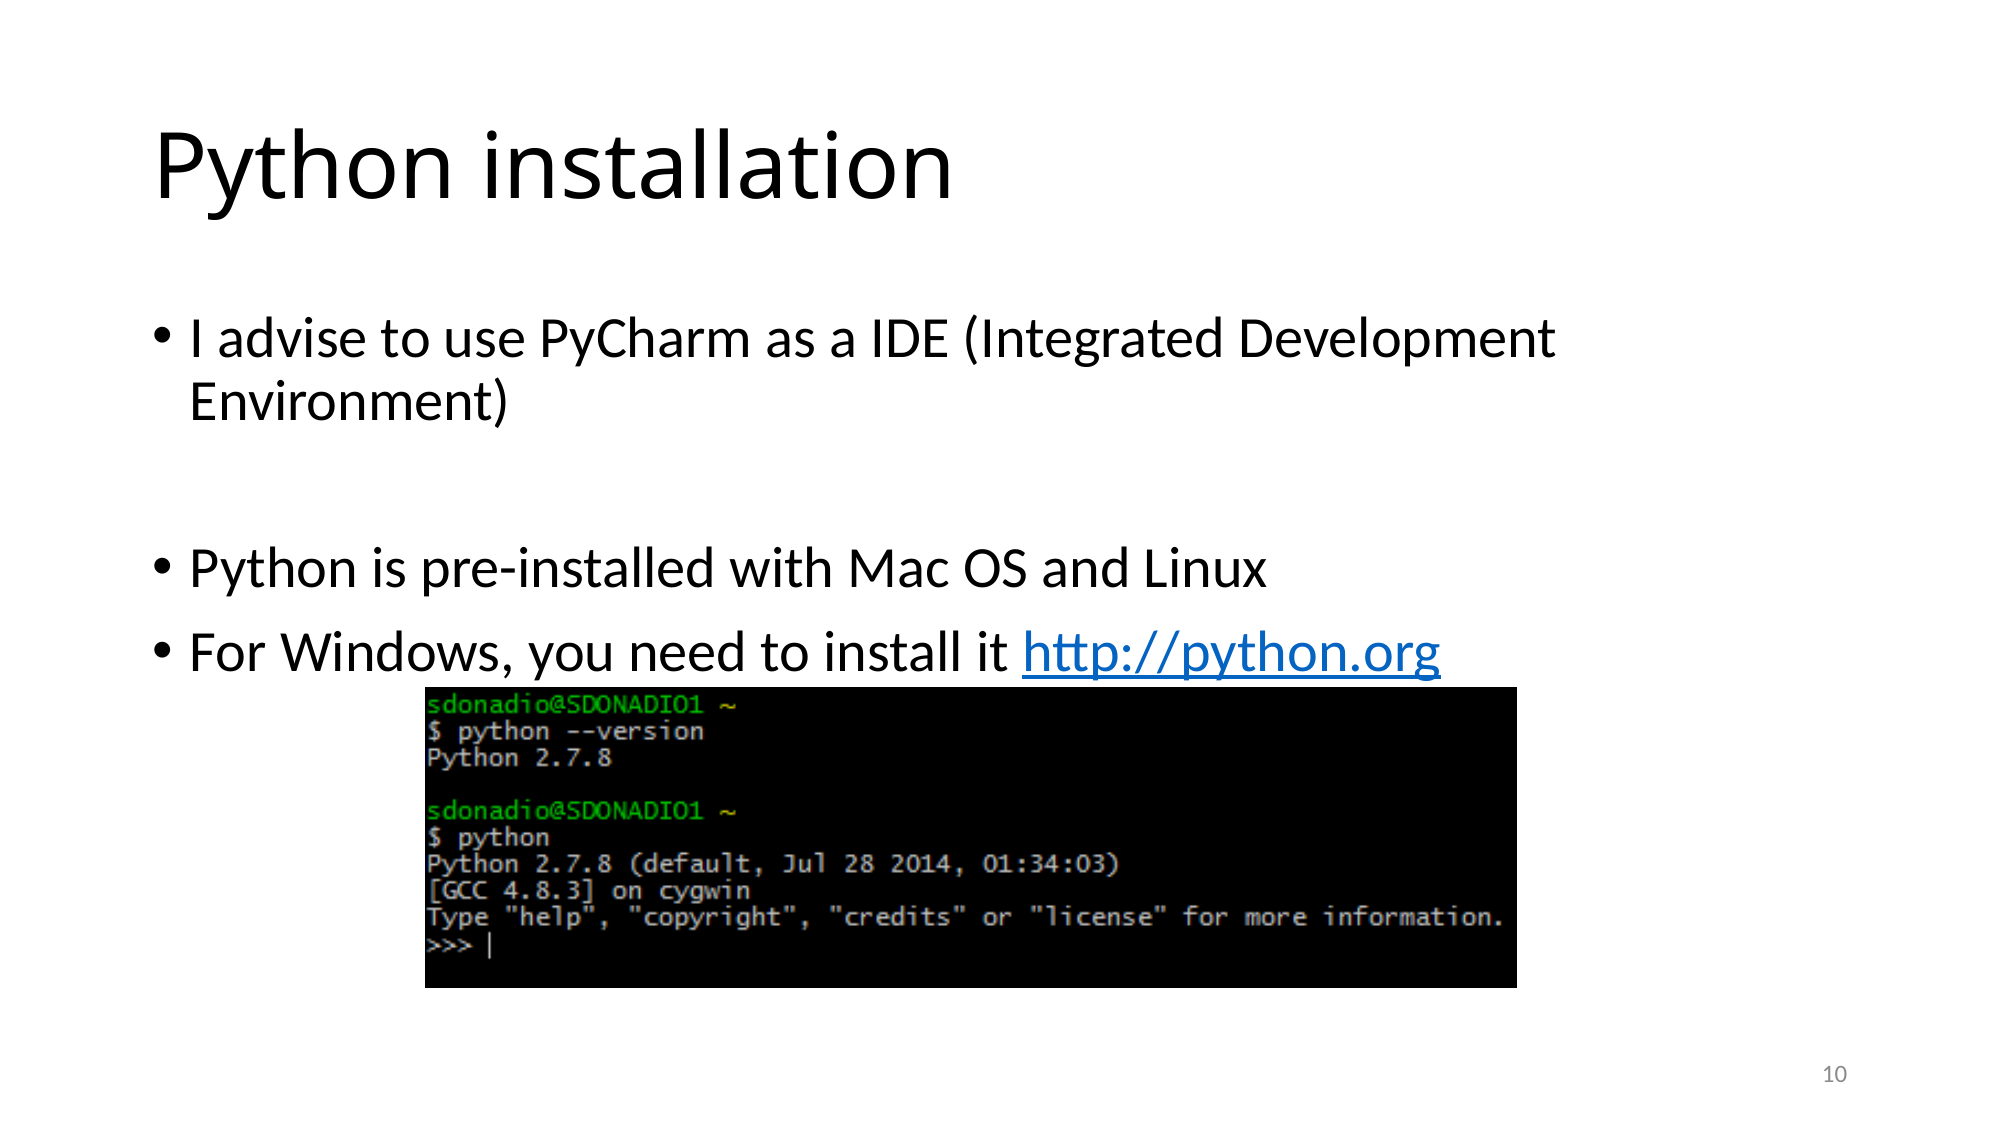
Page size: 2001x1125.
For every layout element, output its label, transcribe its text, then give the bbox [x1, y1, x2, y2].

slide_number 10 [1412, 1042, 1863, 1103]
title Python installation [137, 59, 1863, 278]
picture [424, 687, 1517, 988]
list I advise to use PyCharm as a IDE (Integrated Development Environment) Python is pre-installed with Mac OS and Linux For Windows, you need to install it http://python.org [137, 299, 1863, 1014]
